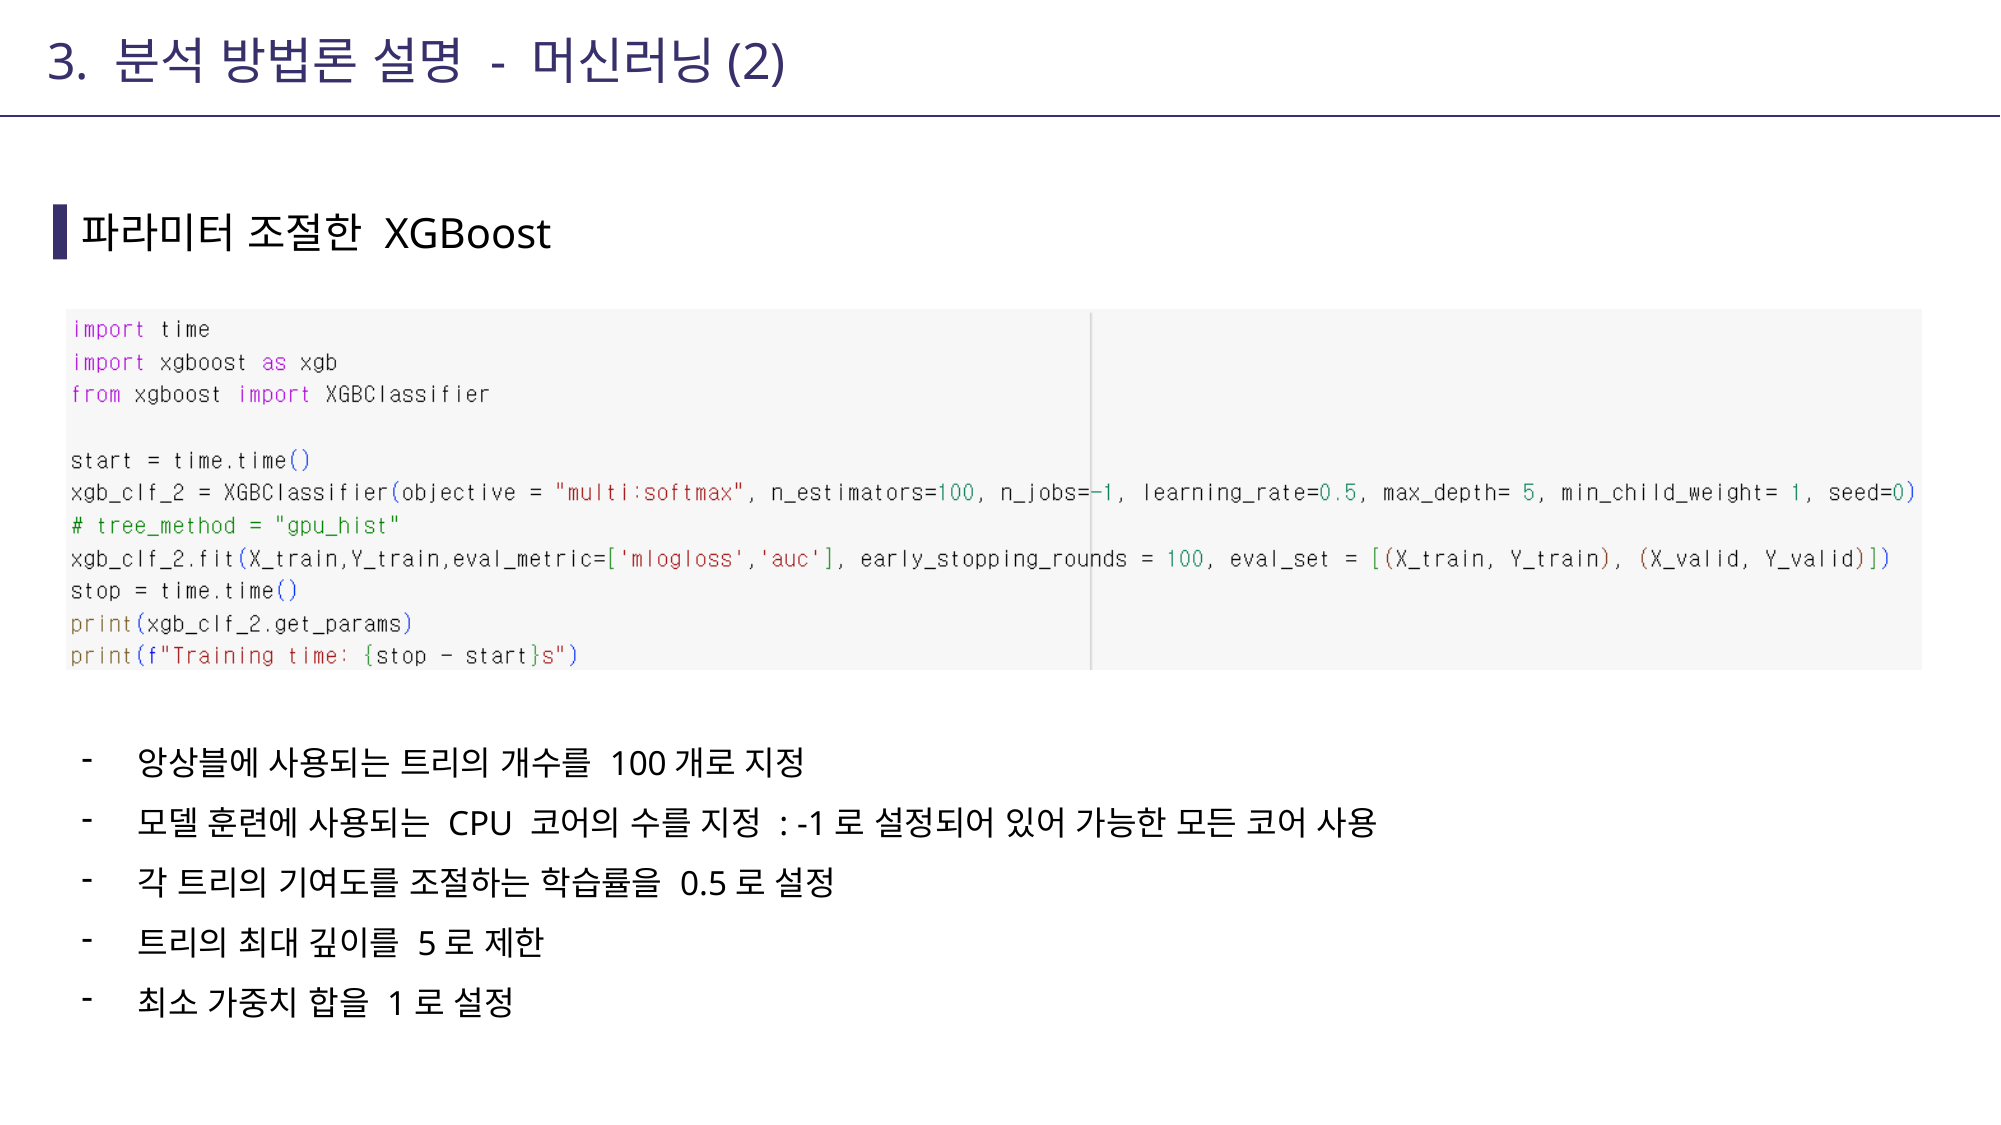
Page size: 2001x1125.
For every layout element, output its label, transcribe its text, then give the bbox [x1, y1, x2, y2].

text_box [53, 199, 1922, 1035]
text_box 3. 분석 방법론 설명 - 머신러닝(2) [32, 21, 1119, 97]
